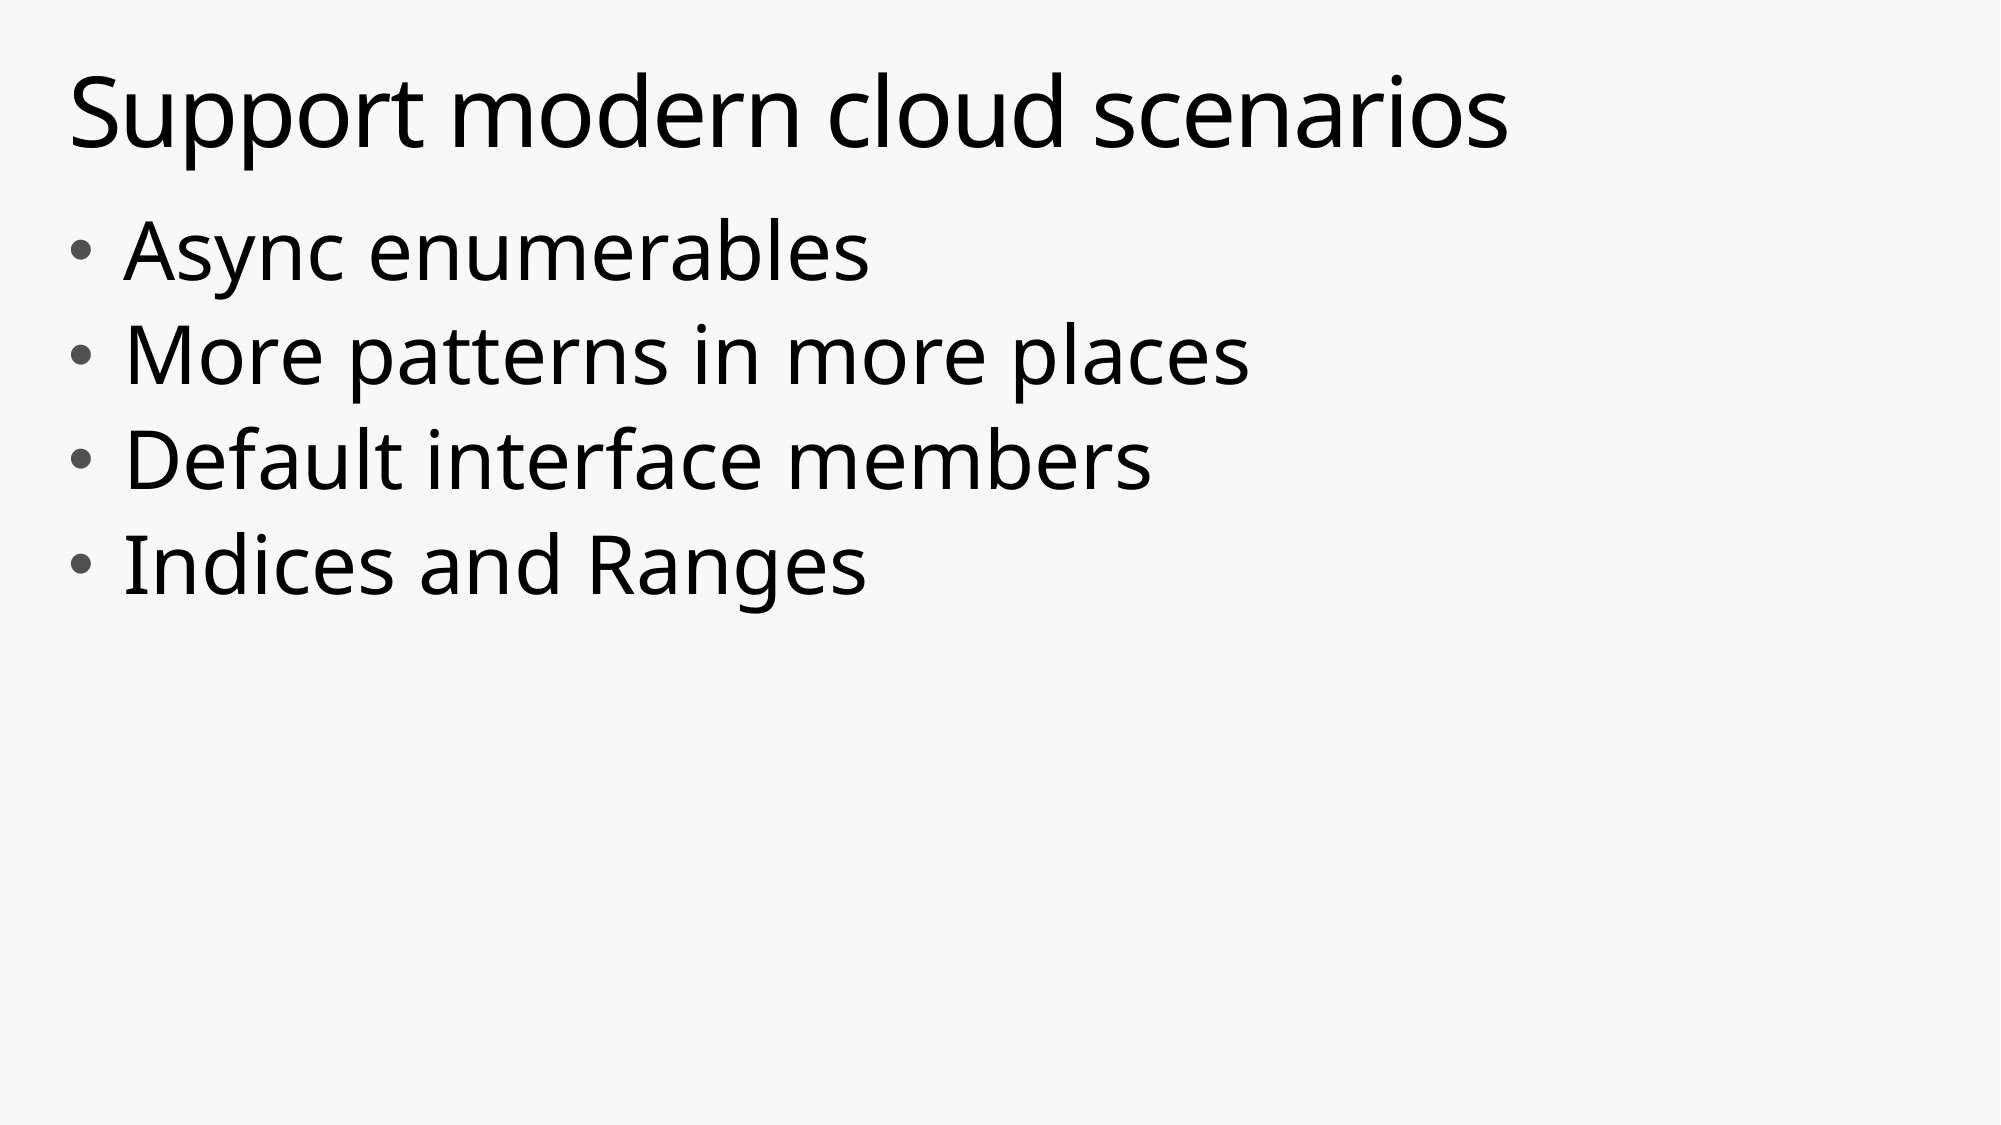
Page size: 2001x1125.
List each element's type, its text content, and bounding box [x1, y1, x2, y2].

list Async enumerables More patterns in more places Default interface members Indices and Ranges [44, 196, 1956, 859]
title Support modern cloud scenarios [44, 47, 1957, 196]
